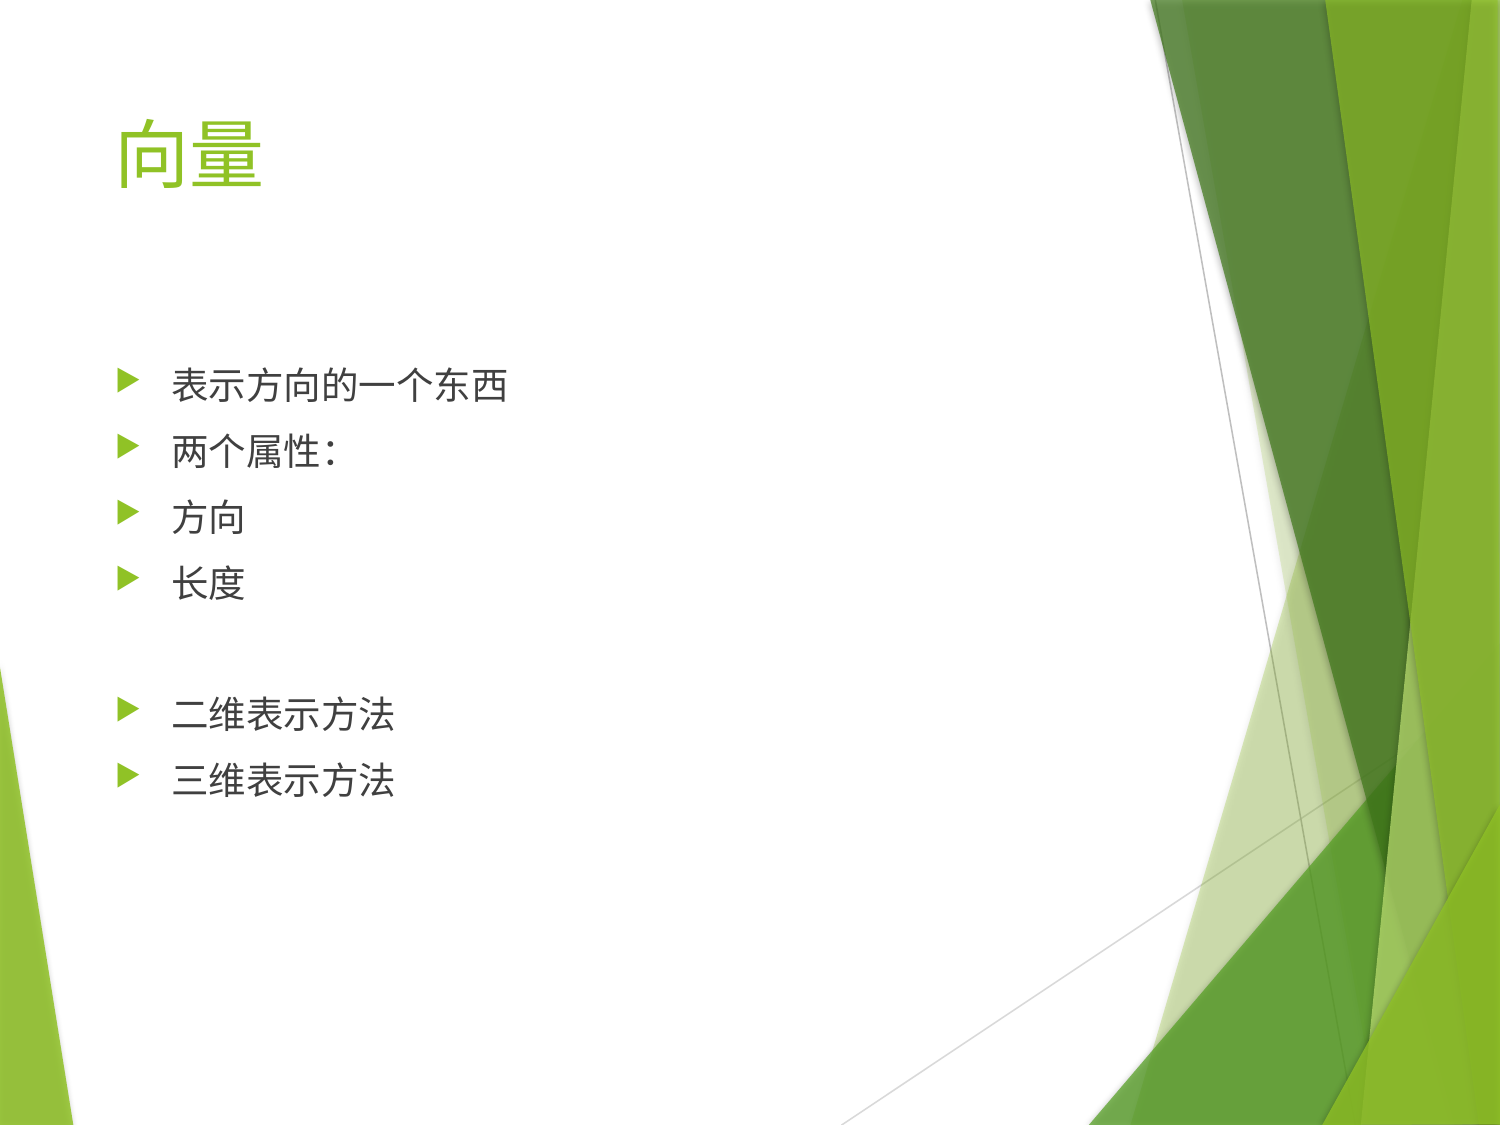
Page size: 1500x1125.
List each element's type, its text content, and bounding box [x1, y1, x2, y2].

title 向量 [99, 99, 1142, 317]
